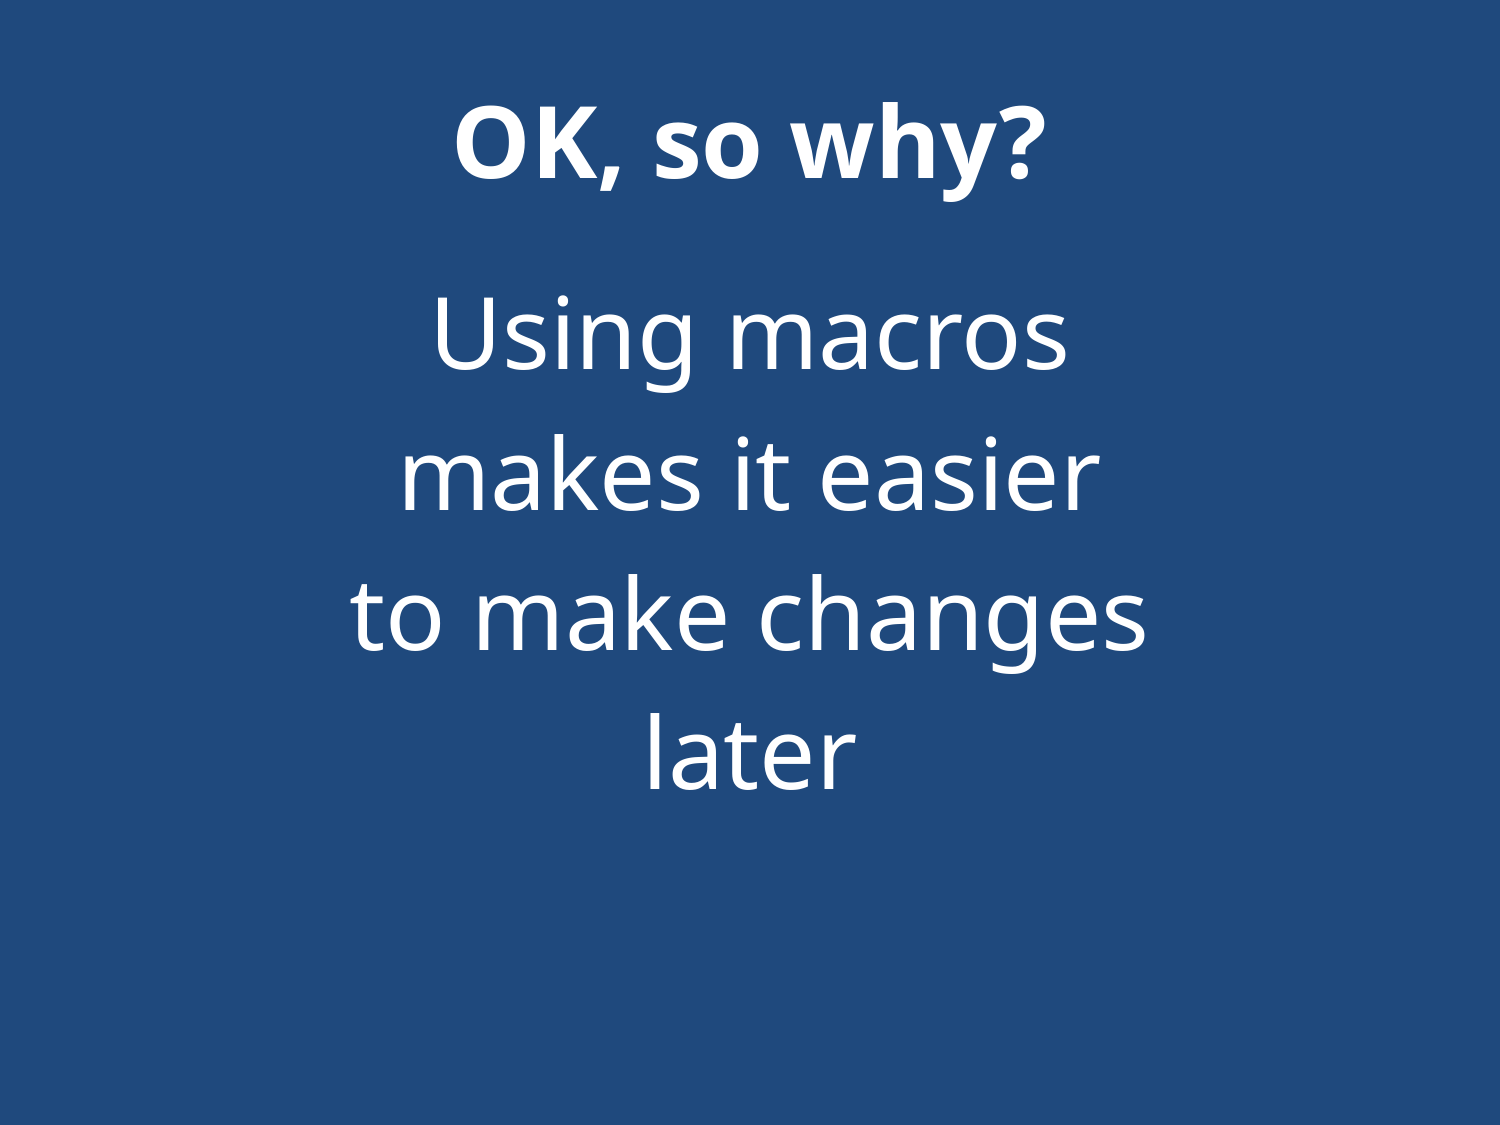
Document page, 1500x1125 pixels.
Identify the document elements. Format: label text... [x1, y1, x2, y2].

list Using macros makes it easier to make changes later [75, 262, 1425, 1005]
title OK, so why? [75, 45, 1425, 233]
